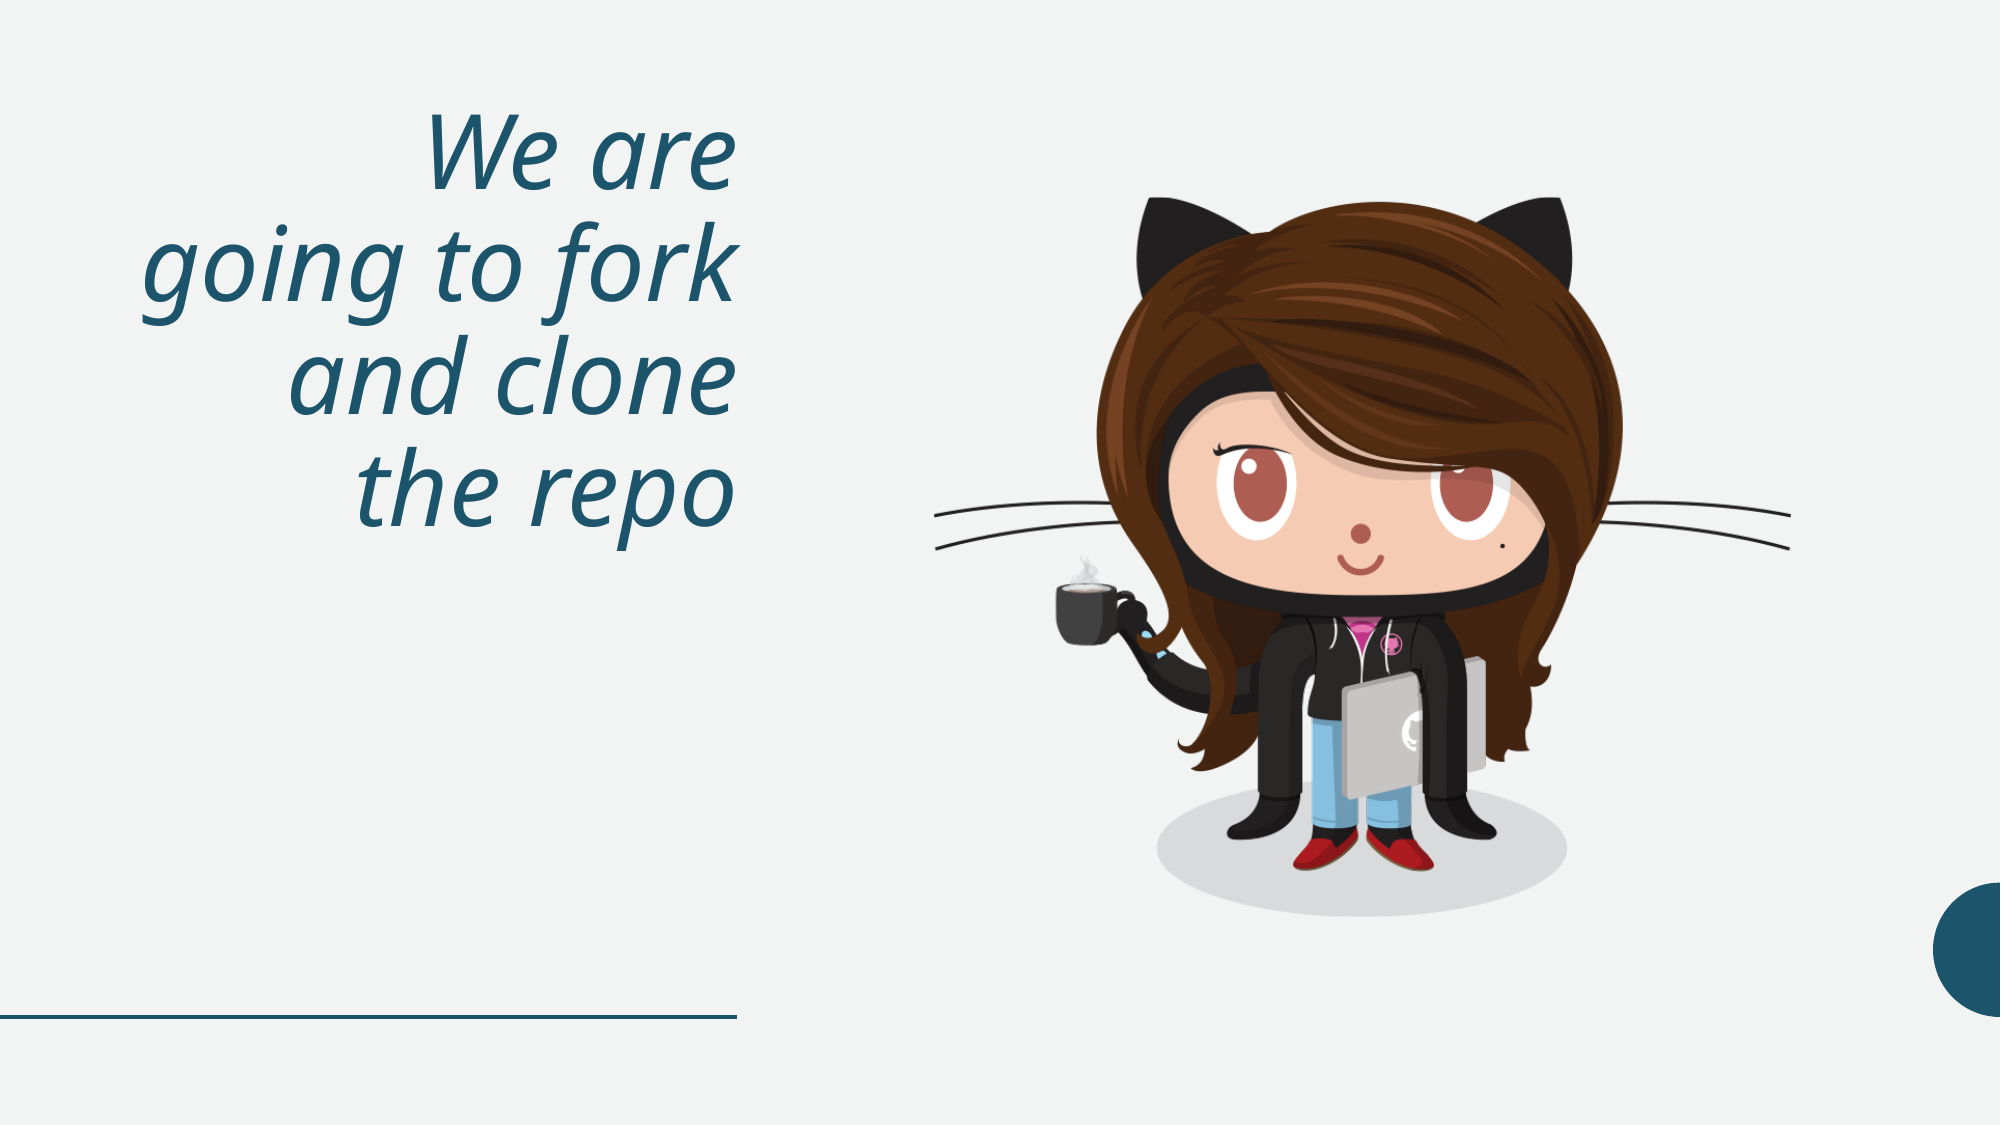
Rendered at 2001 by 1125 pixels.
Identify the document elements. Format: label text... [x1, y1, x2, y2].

title We are going to fork and clone the repo [125, 91, 754, 905]
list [898, 93, 1827, 1022]
